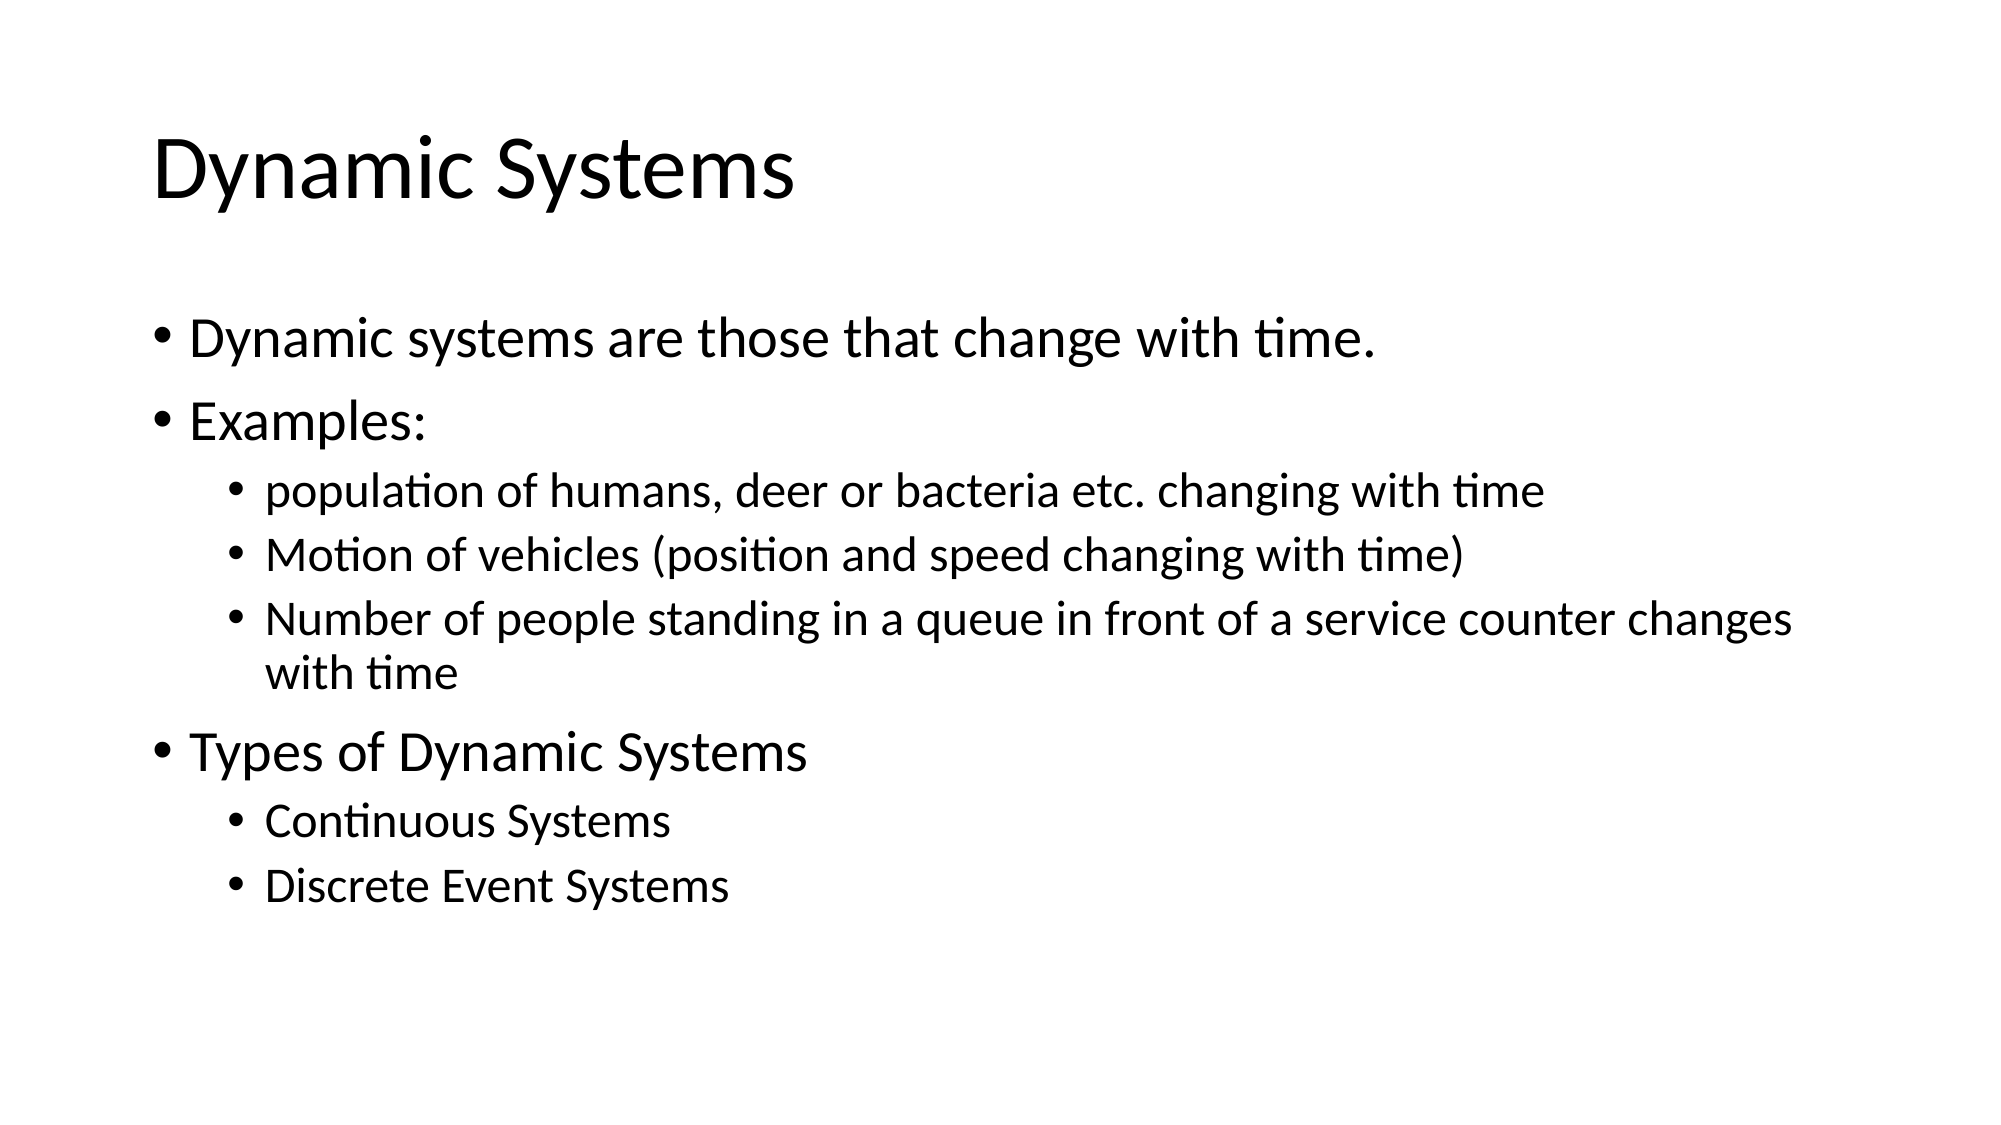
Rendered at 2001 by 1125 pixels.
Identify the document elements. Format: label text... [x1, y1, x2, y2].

text_box Dynamic Systems [137, 59, 1863, 278]
text_box Dynamic systems are those that change with time. Examples: population of humans, deer or bacteria etc. changing with time Motion of vehicles (position and speed changing with time) Number of people standing in a queue in front of a service counter changes with time Types of Dynamic Systems Continuous Systems Discrete Event Systems [137, 299, 1863, 1013]
